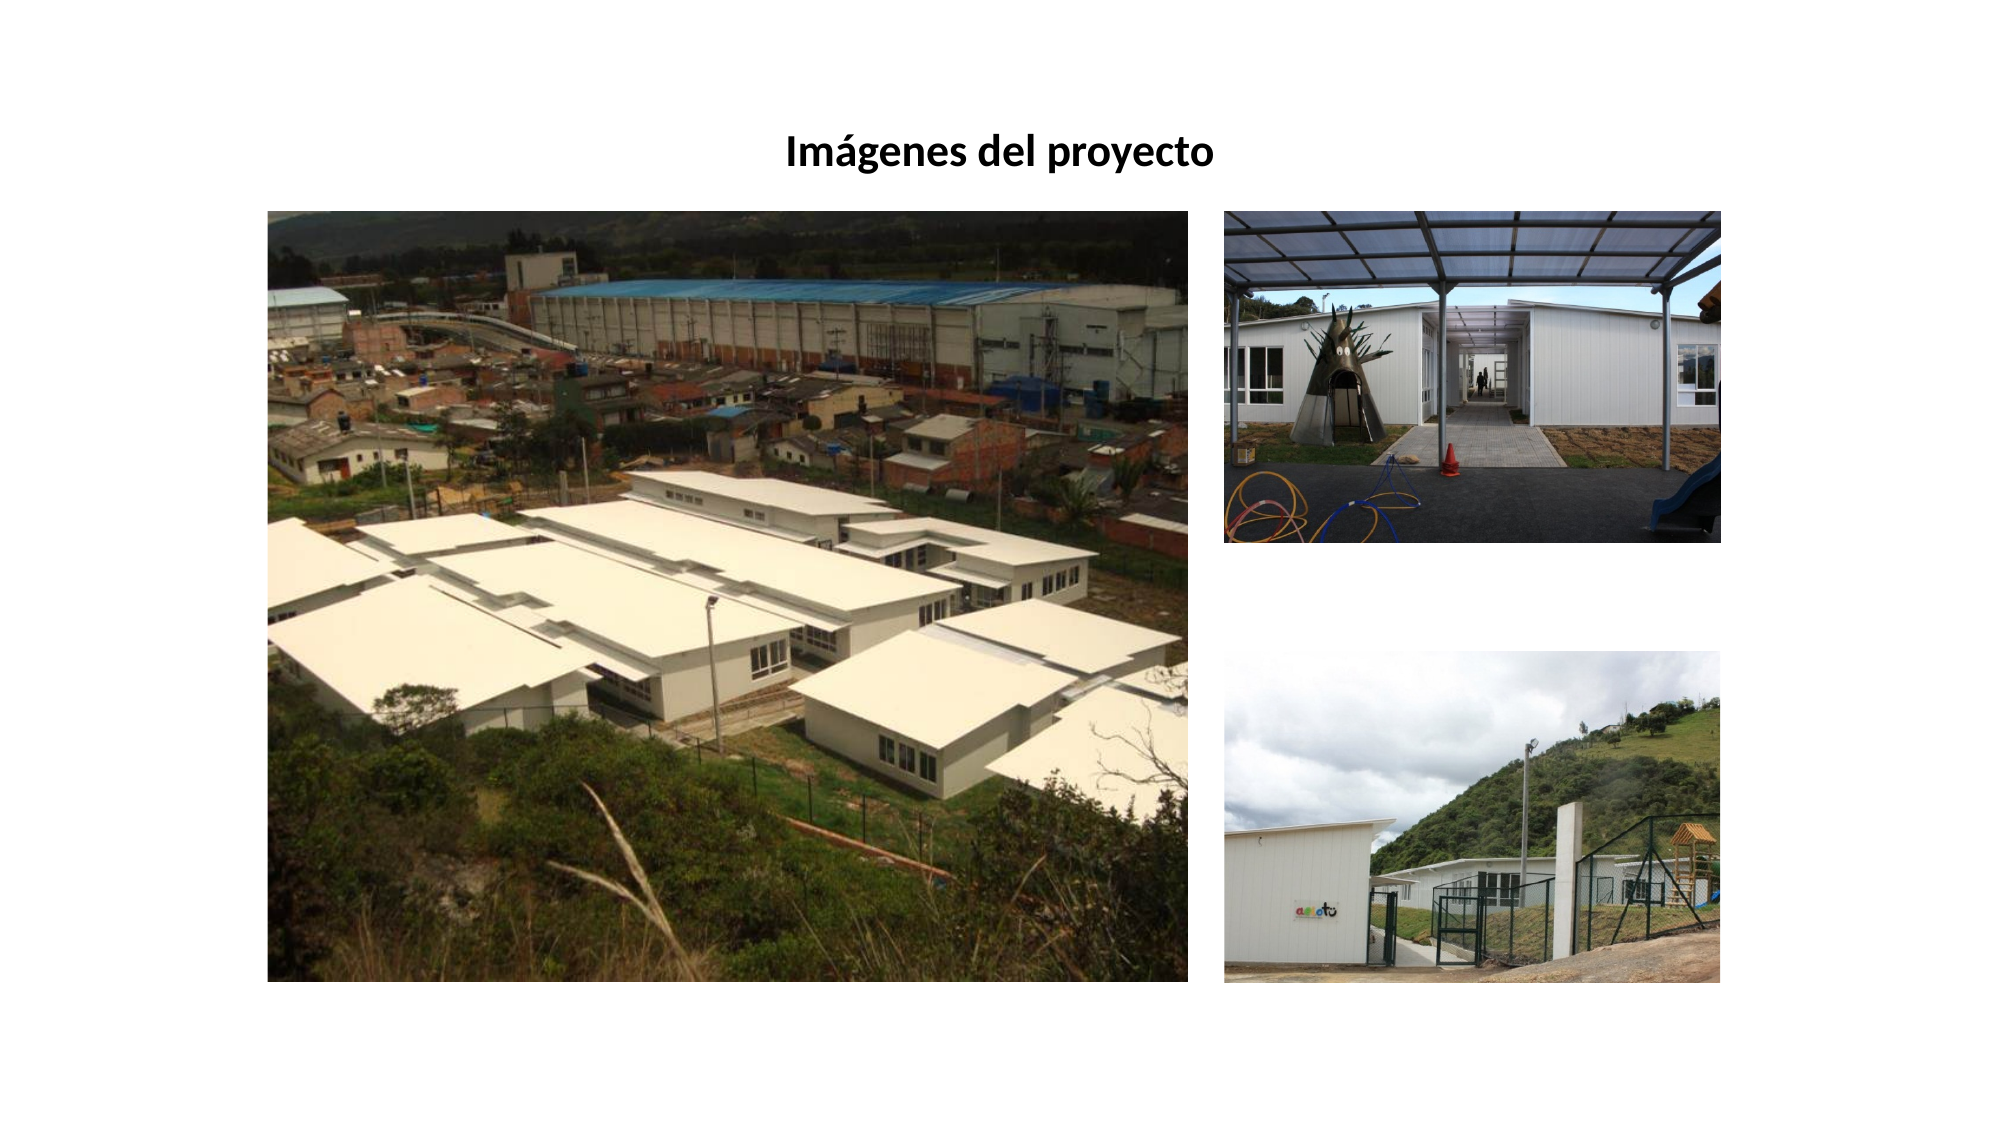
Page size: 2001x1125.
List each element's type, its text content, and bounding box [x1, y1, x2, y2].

picture [1224, 651, 1721, 983]
picture [267, 211, 1188, 983]
picture [1224, 211, 1721, 543]
text_box Imágenes del proyecto [249, 113, 1750, 184]
